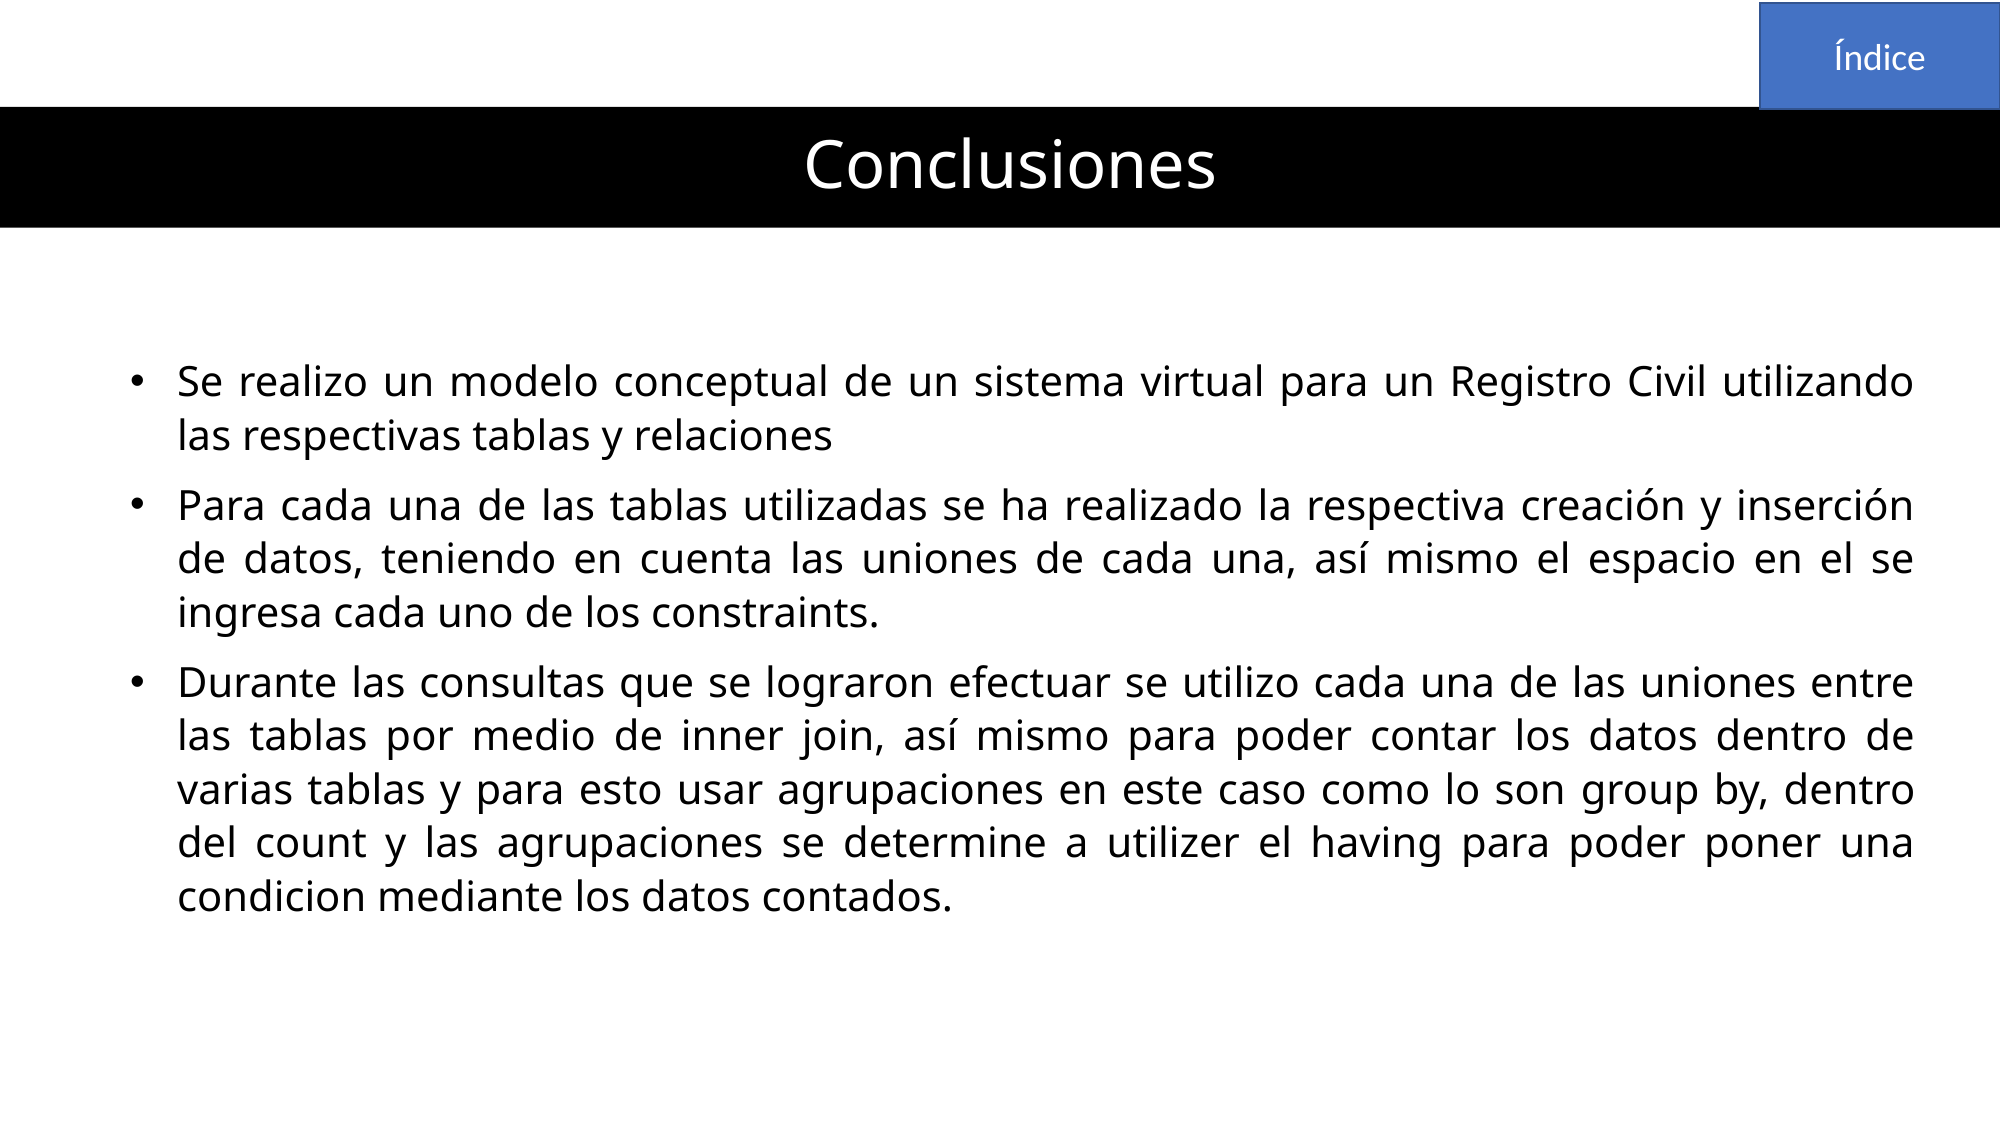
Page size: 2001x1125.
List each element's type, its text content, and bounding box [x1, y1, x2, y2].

text_box Índice [1759, 2, 2000, 110]
text_box [0, 106, 2000, 229]
text_box Se realizo un modelo conceptual de un sistema virtual para un Registro Civil utilizando las respectivas tablas y relaciones Para cada una de las tablas utilizadas se ha realizado la respectiva creación y inserción de datos, teniendo en cuenta las uniones de cada una, así mismo el espacio en el se ingresa cada uno de los constraints. Durante las consultas que se lograron efectuar se utilizo cada una de las uniones entre las tablas por medio de inner join, así mismo para poder contar los datos dentro de varias tablas y para esto usar agrupaciones en este caso como lo son group by, dentro del count y las agrupaciones se determine a utilizer el having para poder poner una condicion mediante los datos contados. [115, 343, 1931, 928]
title Conclusiones [91, 105, 1931, 228]
